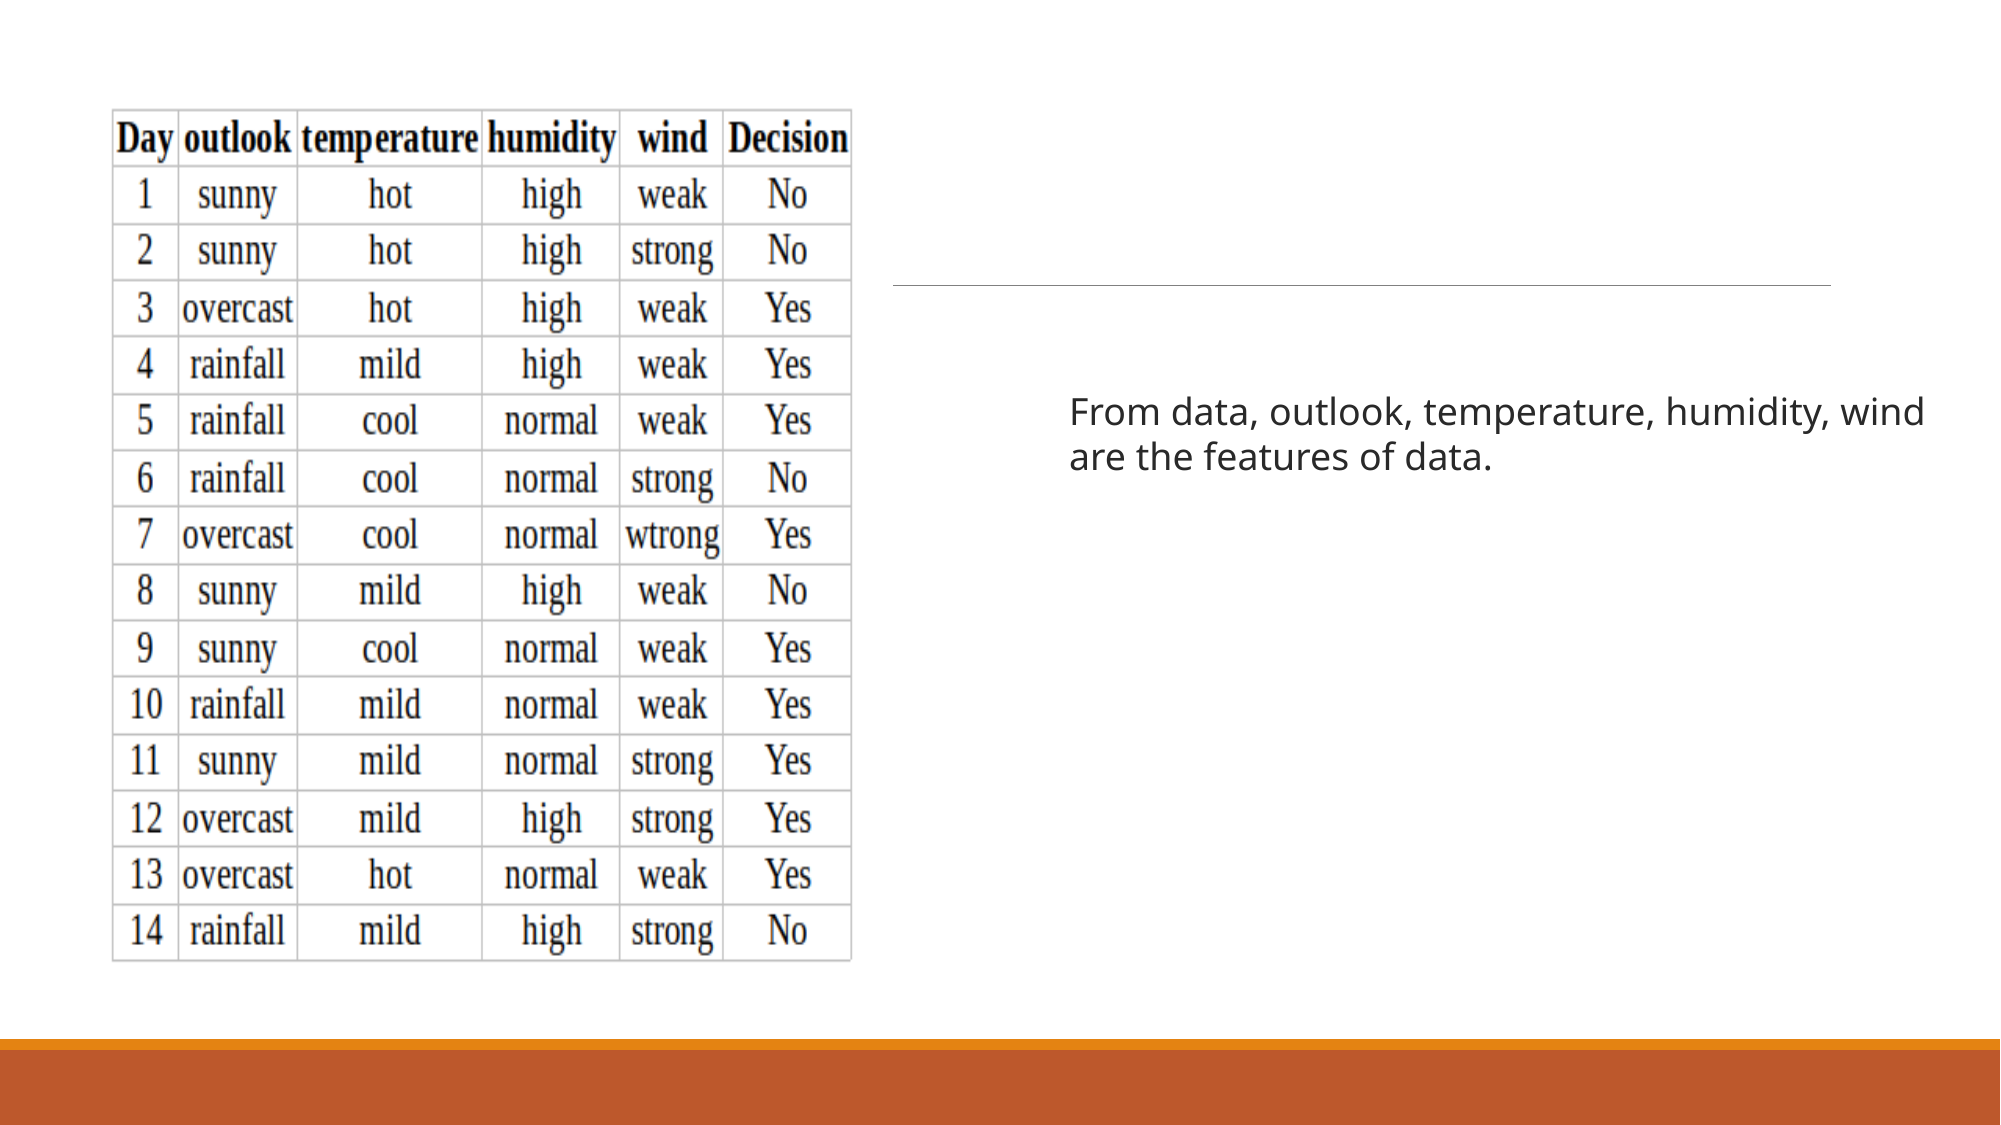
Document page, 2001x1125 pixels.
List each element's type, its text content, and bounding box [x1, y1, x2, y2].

picture [59, 72, 893, 1001]
text_box From data, outlook, temperature, humidity, wind are the features of data. [1054, 380, 1968, 485]
